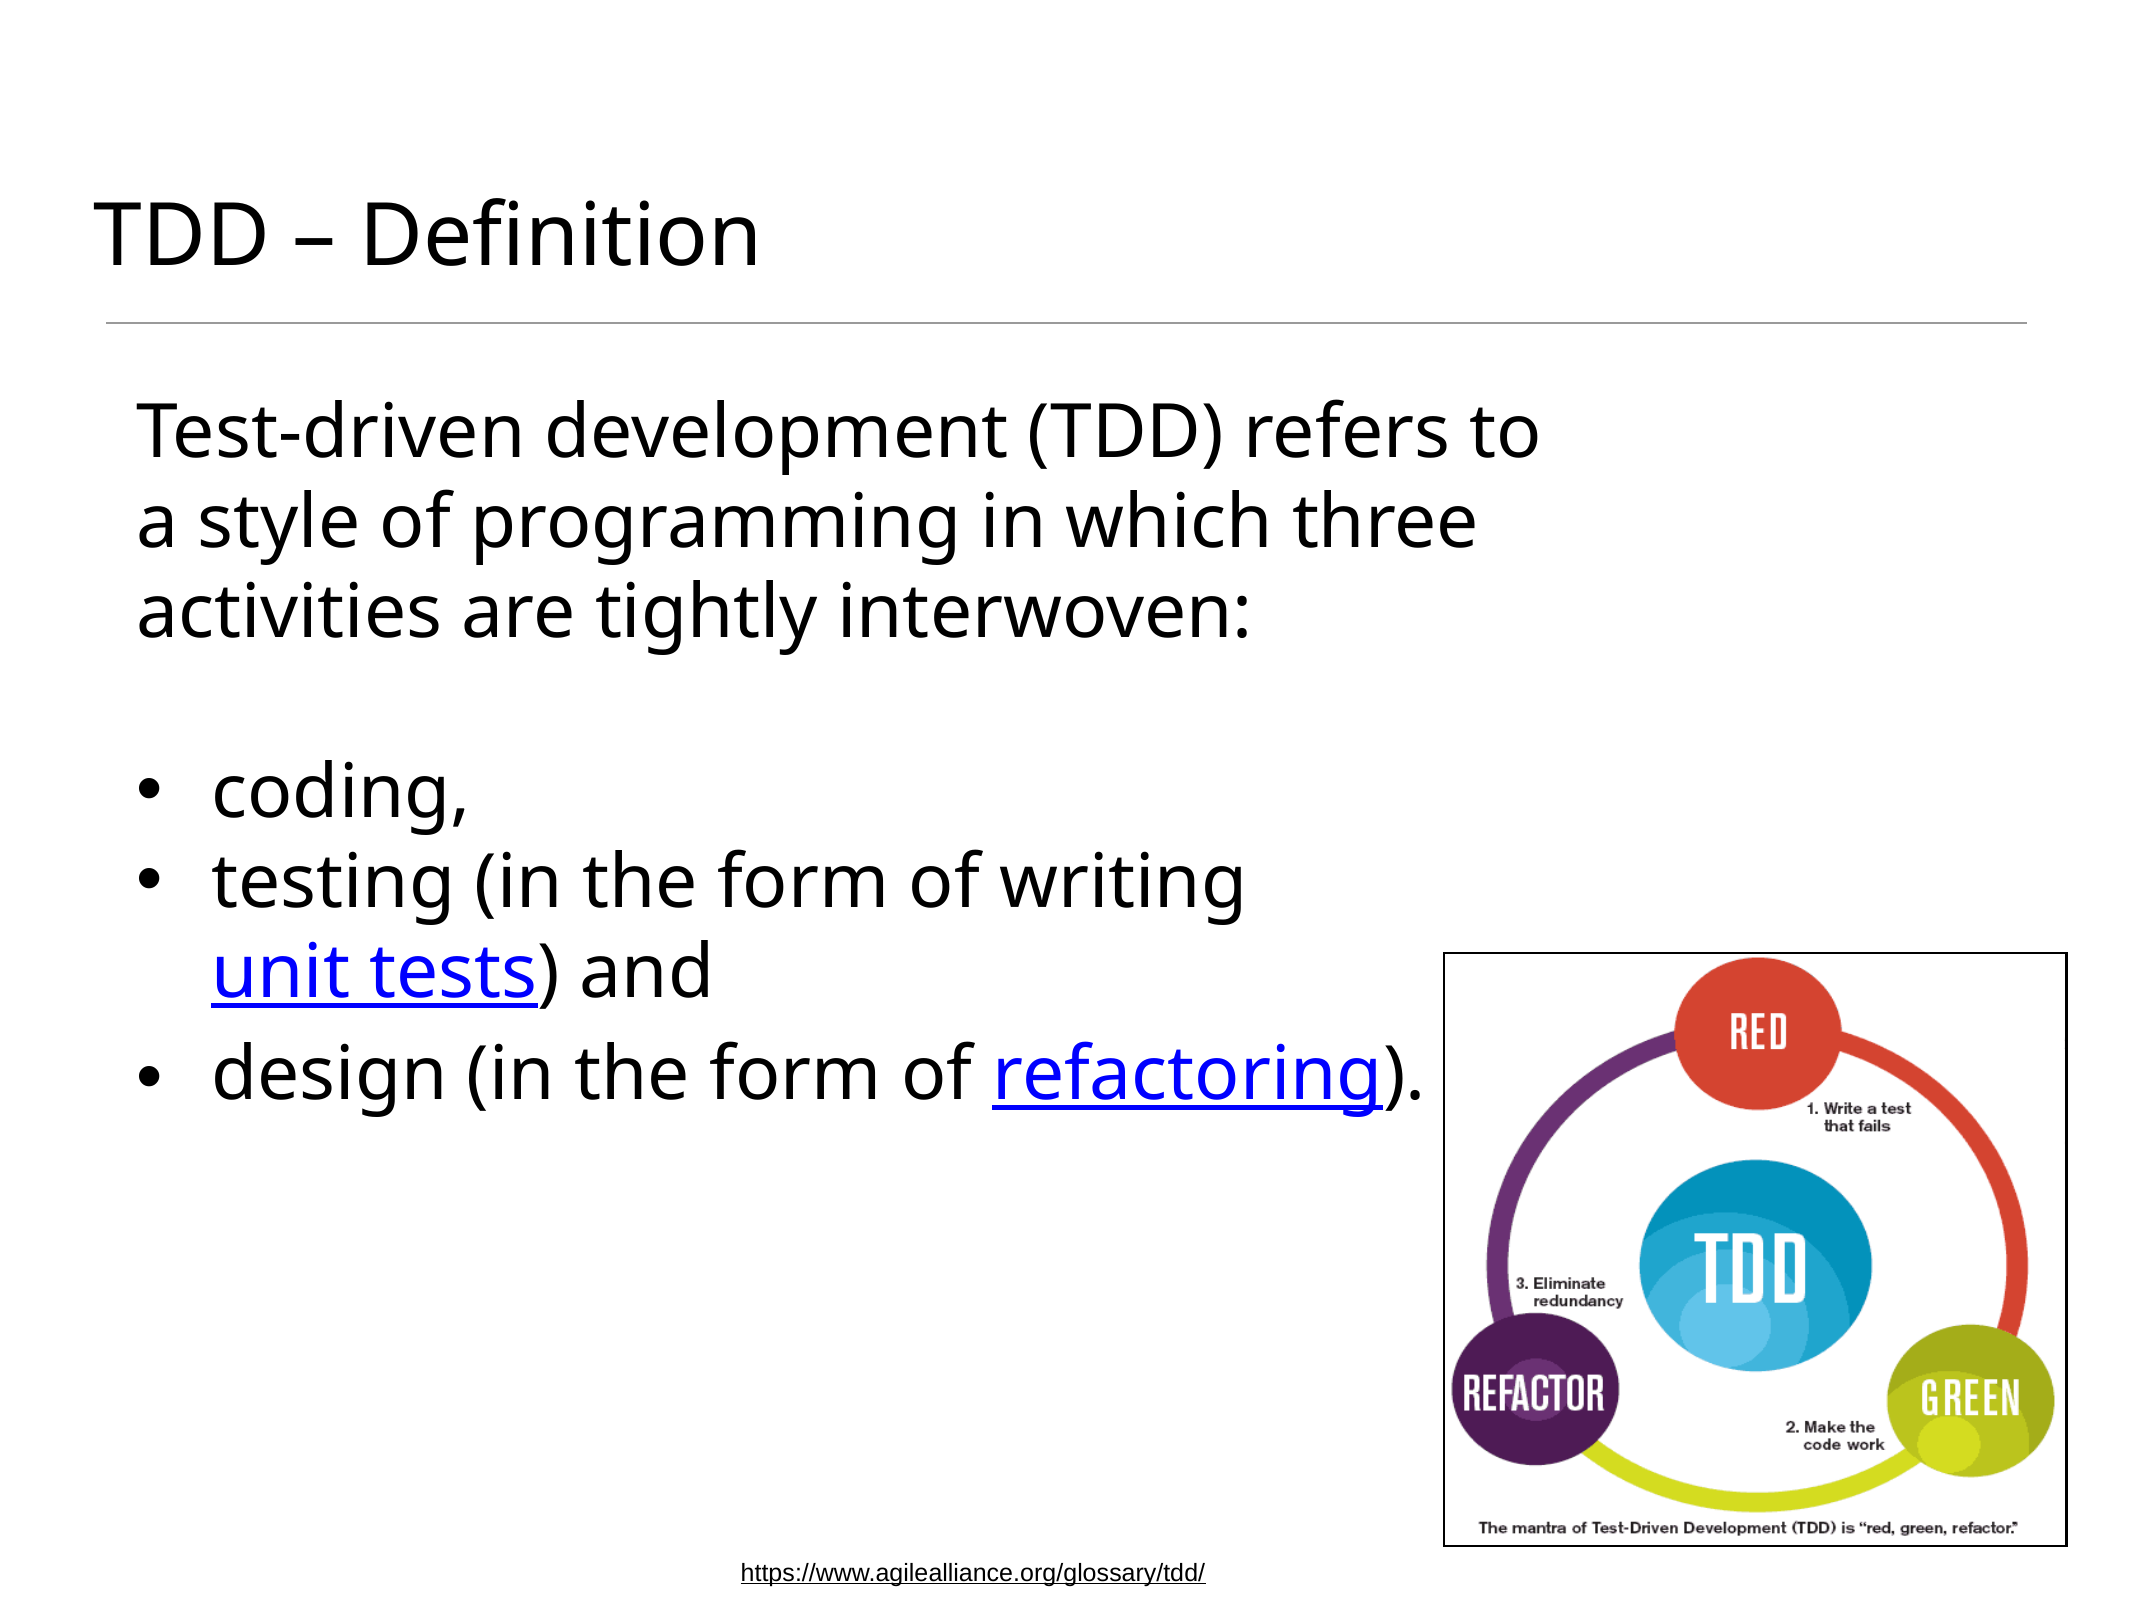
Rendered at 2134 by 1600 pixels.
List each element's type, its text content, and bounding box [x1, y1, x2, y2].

text_box Test-driven development (TDD) refers to a style of programming in which three activities are tightly interwoven: coding, testing (in the form of writing unit tests) and design (in the form of refactoring). [121, 374, 1599, 1134]
text_box https://www.agilealliance.org/glossary/tdd/ [725, 1548, 1229, 1594]
title TDD – Definition [93, 53, 2041, 284]
picture [1444, 953, 2066, 1545]
